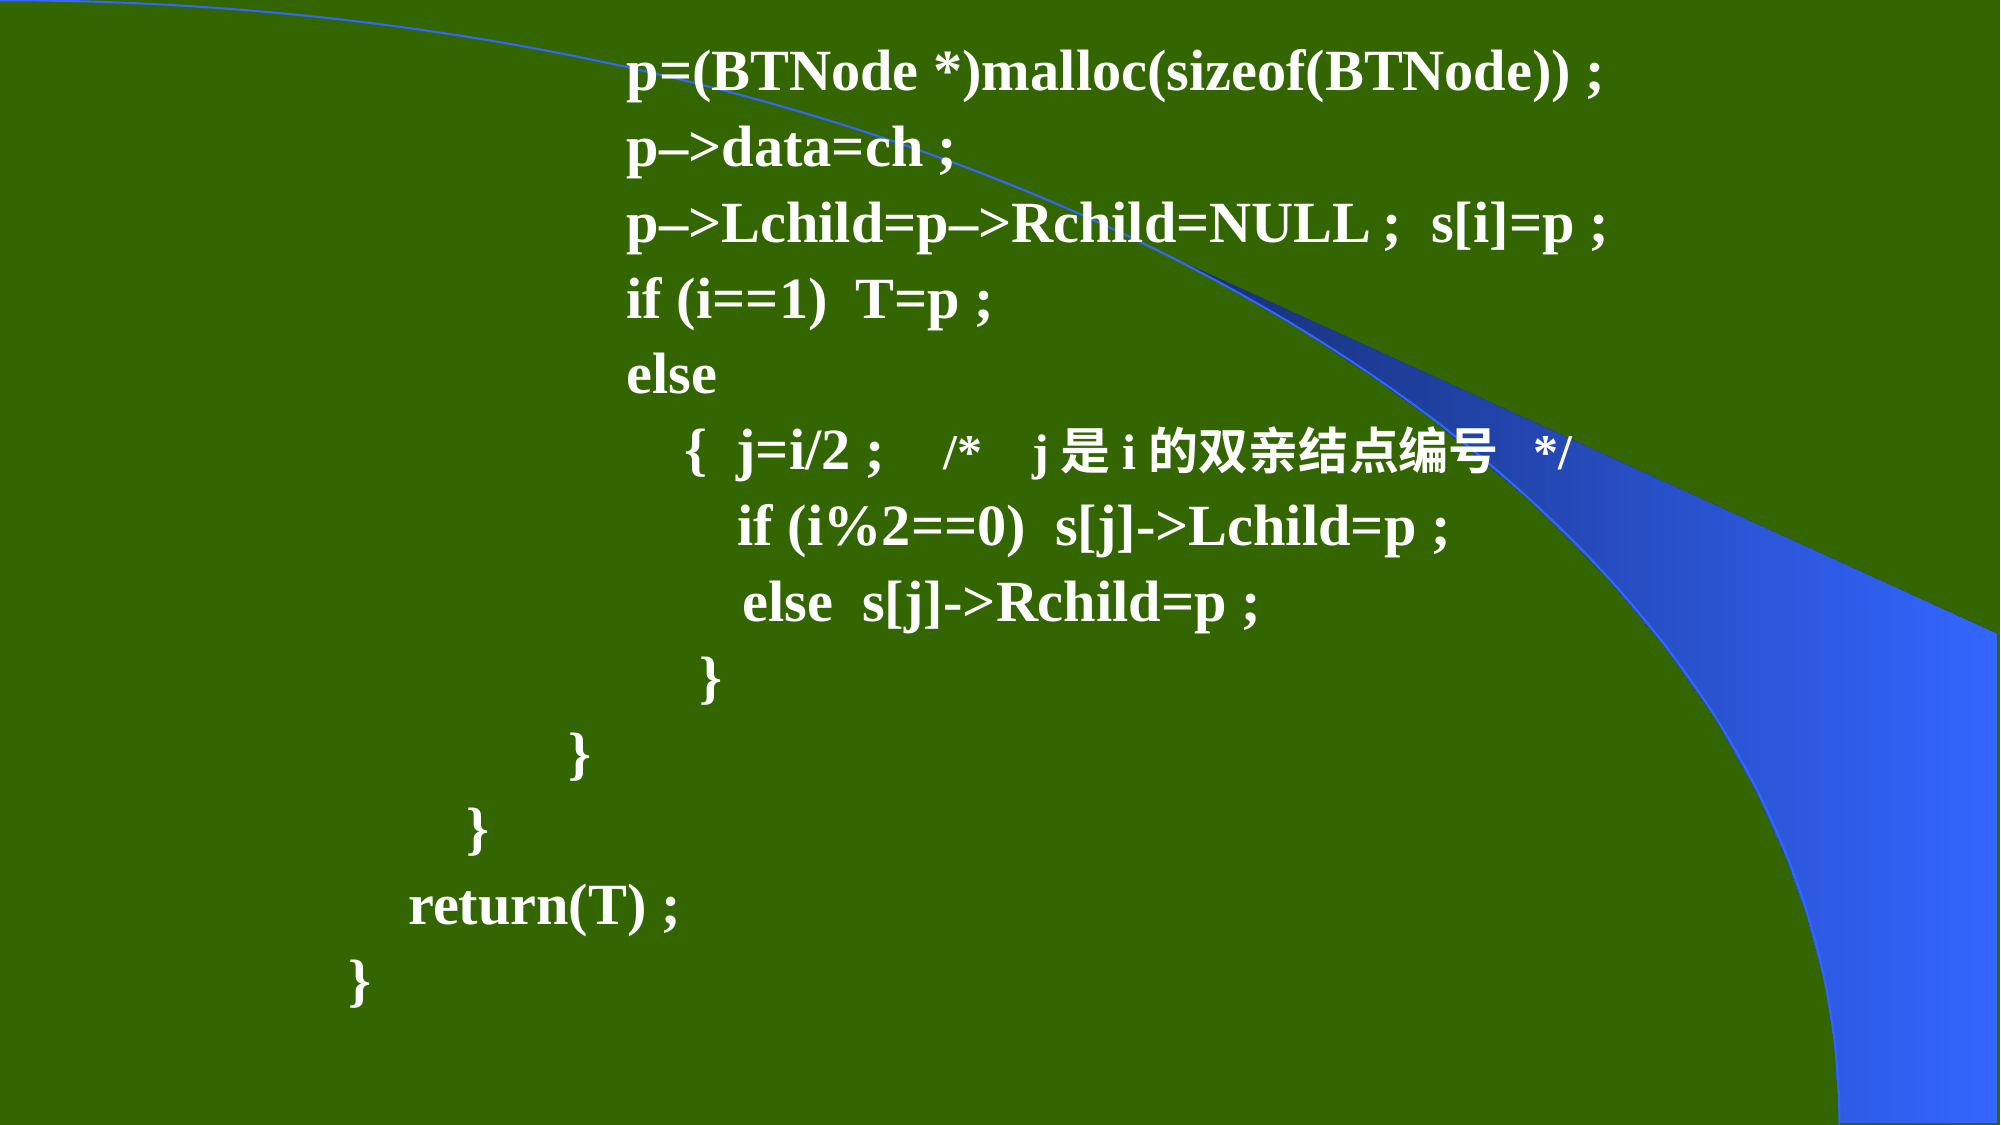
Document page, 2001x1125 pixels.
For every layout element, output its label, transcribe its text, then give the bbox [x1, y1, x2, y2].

text_box p=(BTNode *)malloc(sizeof(BTNode)) ; p–>data=ch ; p–>Lchild=p–>Rchild=NULL ; s[i]=p ; if (i==1) T=p ; else { j=i/2 ; /* j是i的双亲结点编号 */ if (i%2==0) s[j]->Lchild=p ; else s[j]->Rchild=p ; } } } return(T) ; } [275, 24, 1725, 1020]
